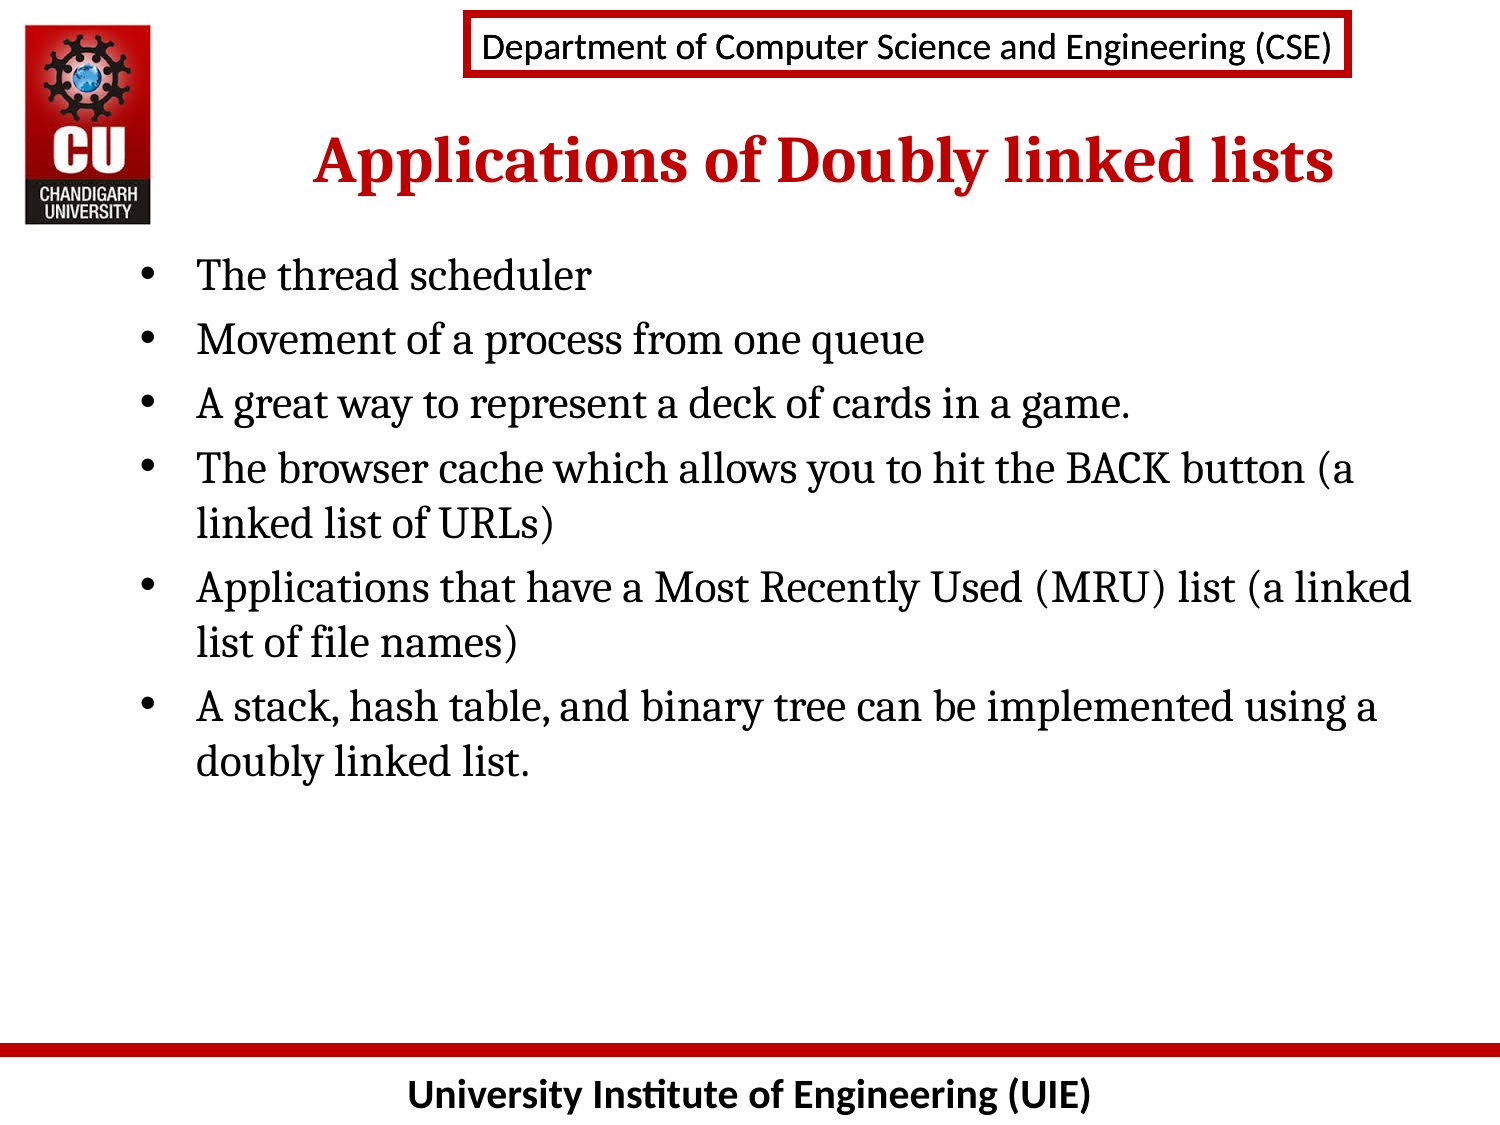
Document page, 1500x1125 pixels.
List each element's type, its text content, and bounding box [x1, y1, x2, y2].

list The thread scheduler Movement of a process from one queue A great way to represent a deck of cards in a game. The browser cache which allows you to hit the BACK button (a linked list of URLs) Applications that have a Most Recently Used (MRU) list (a linked list of file names) A stack, hash table, and binary tree can be implemented using a doubly linked list. [125, 237, 1475, 1025]
picture [24, 24, 151, 225]
list Applications of Doubly linked lists [174, 99, 1475, 213]
